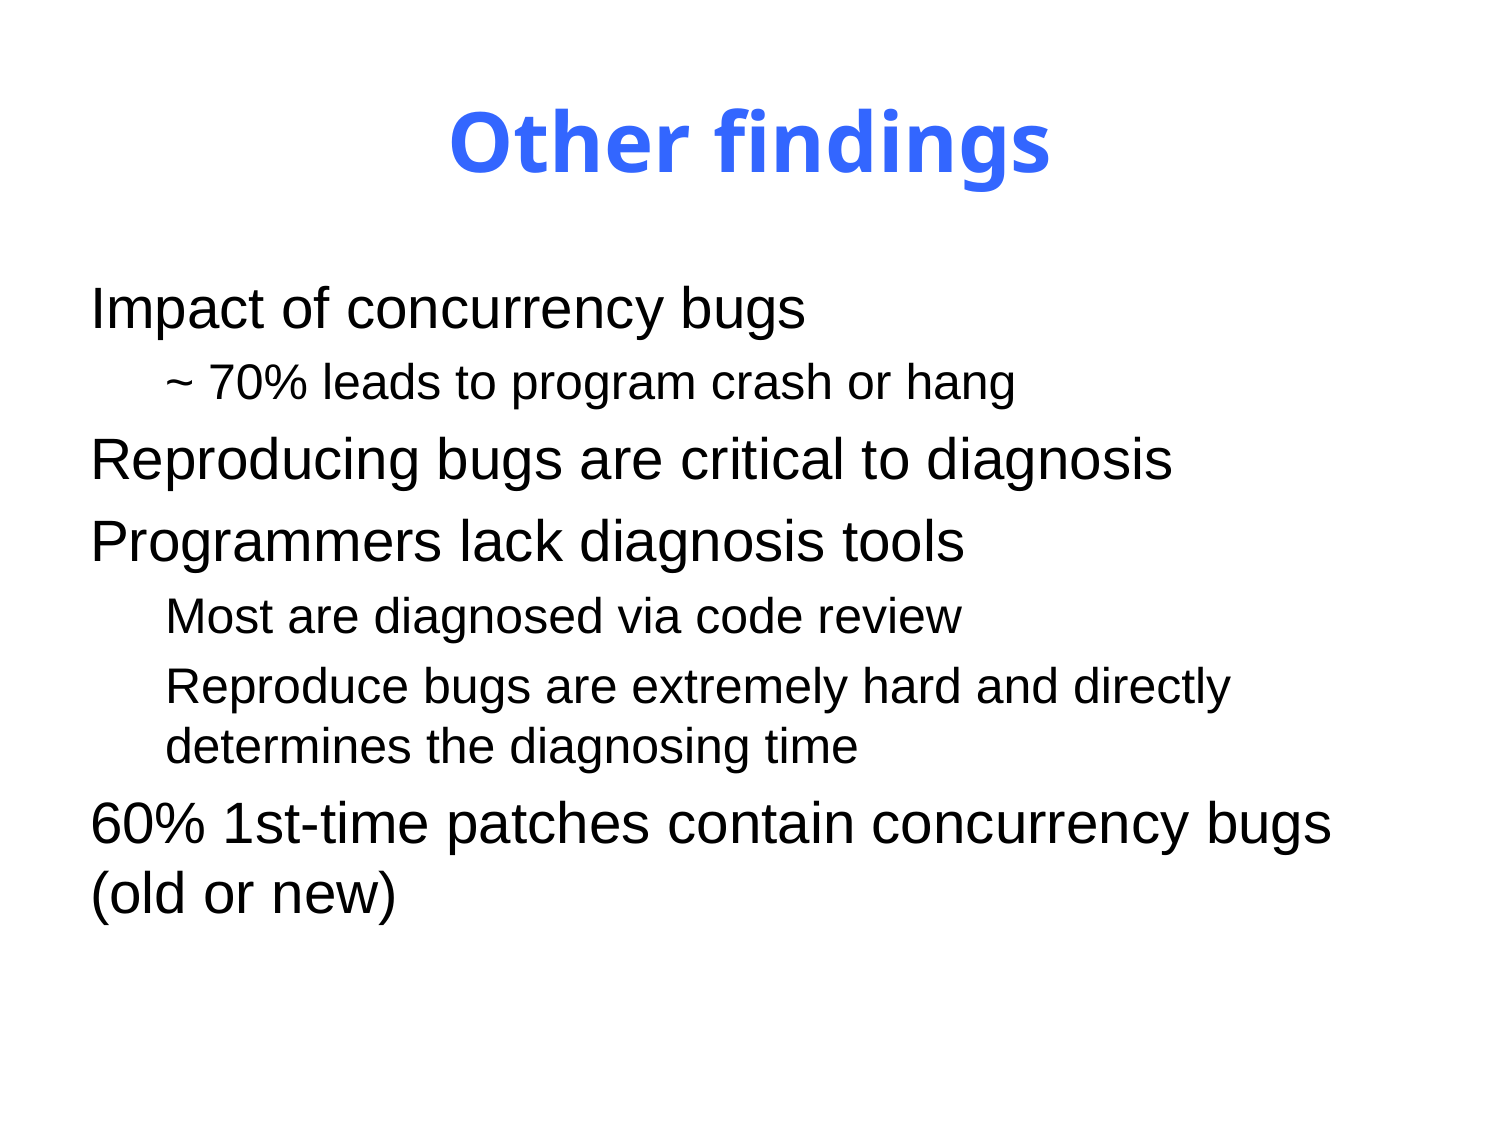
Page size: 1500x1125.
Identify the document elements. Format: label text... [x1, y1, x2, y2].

title Other findings [75, 45, 1425, 233]
list Impact of concurrency bugs ~ 70% leads to program crash or hang Reproducing bugs are critical to diagnosis Programmers lack diagnosis tools Most are diagnosed via code review Reproduce bugs are extremely hard and directly determines the diagnosing time 60% 1st-time patches contain concurrency bugs (old or new) [75, 262, 1425, 1005]
